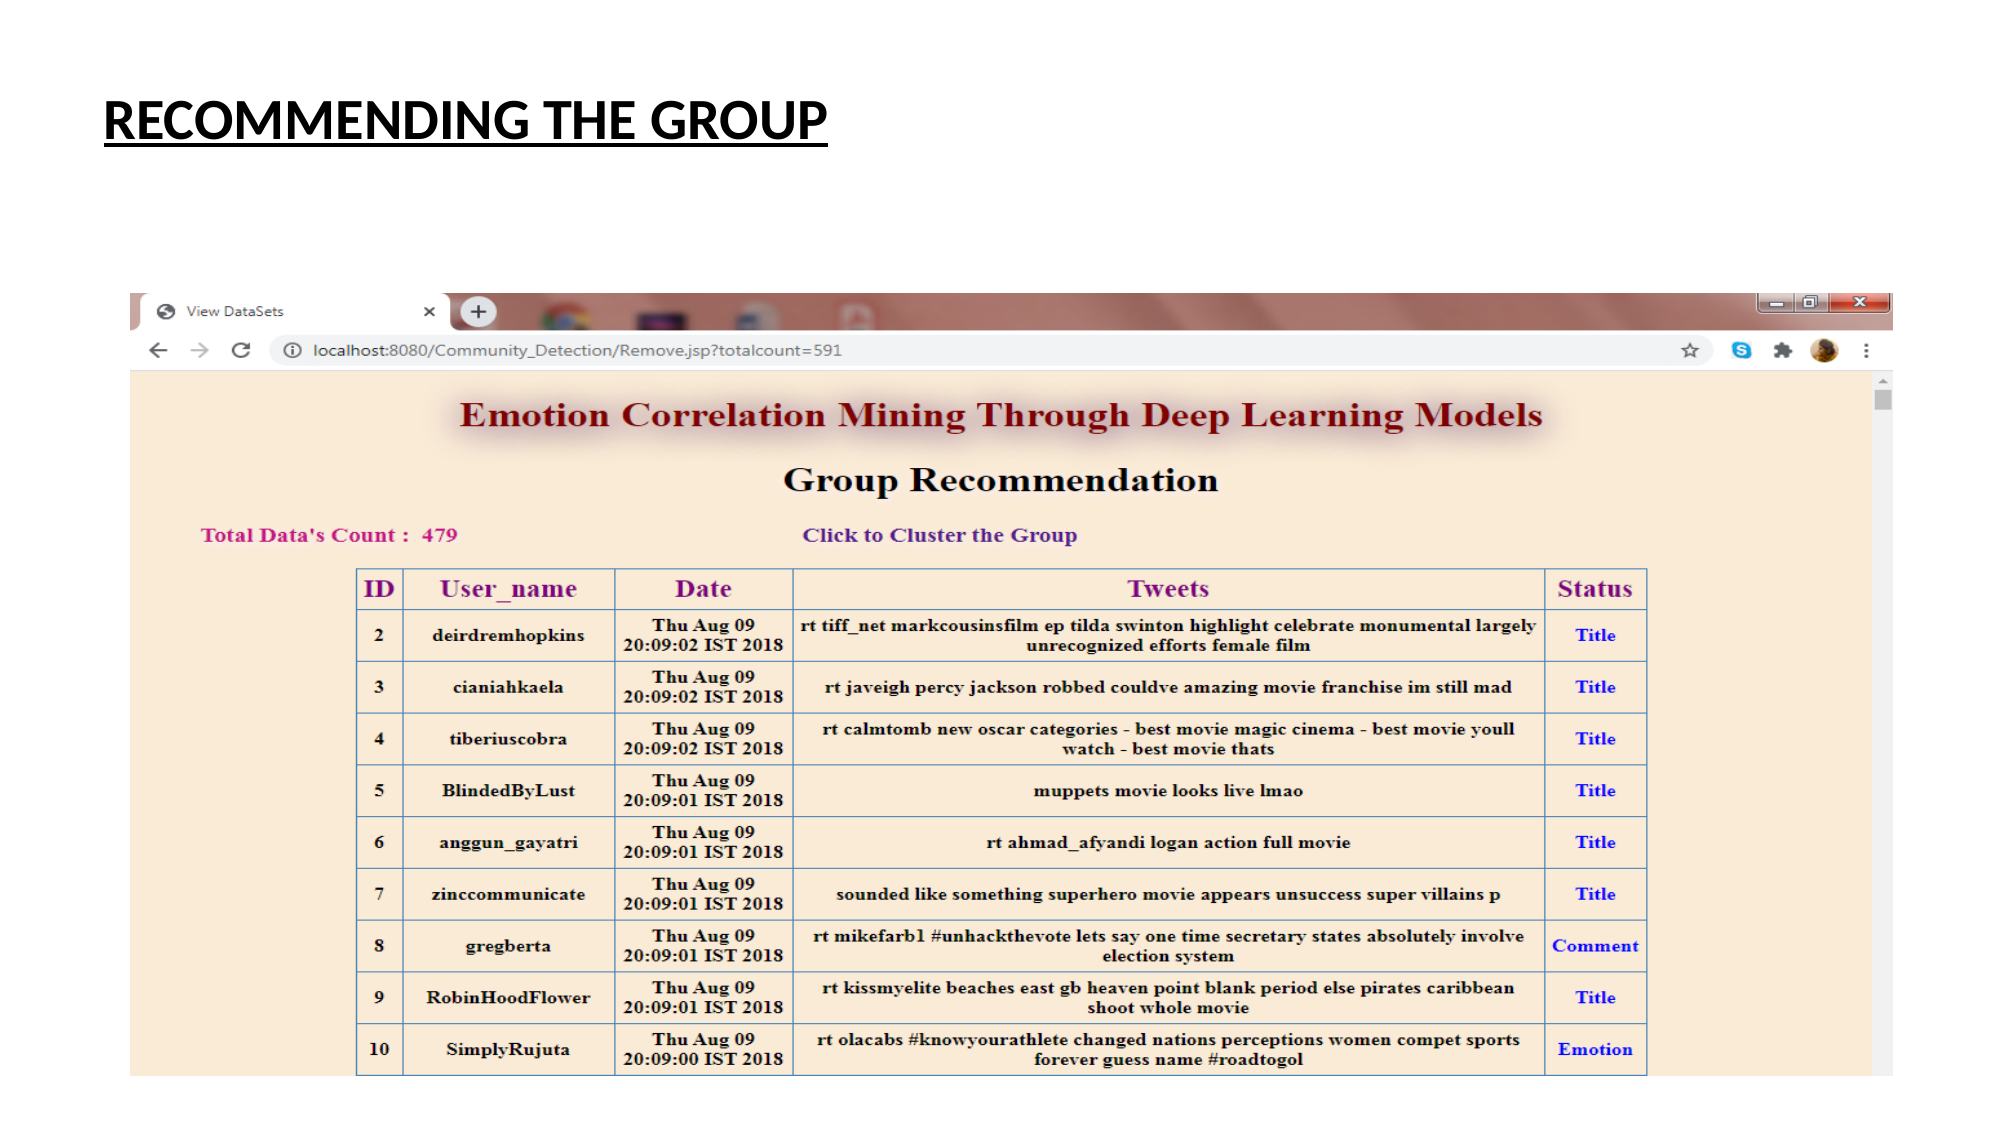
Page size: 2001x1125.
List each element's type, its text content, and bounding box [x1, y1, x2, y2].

text_box RECOMMENDING THE GROUP [88, 73, 1143, 159]
picture [130, 293, 1893, 1076]
